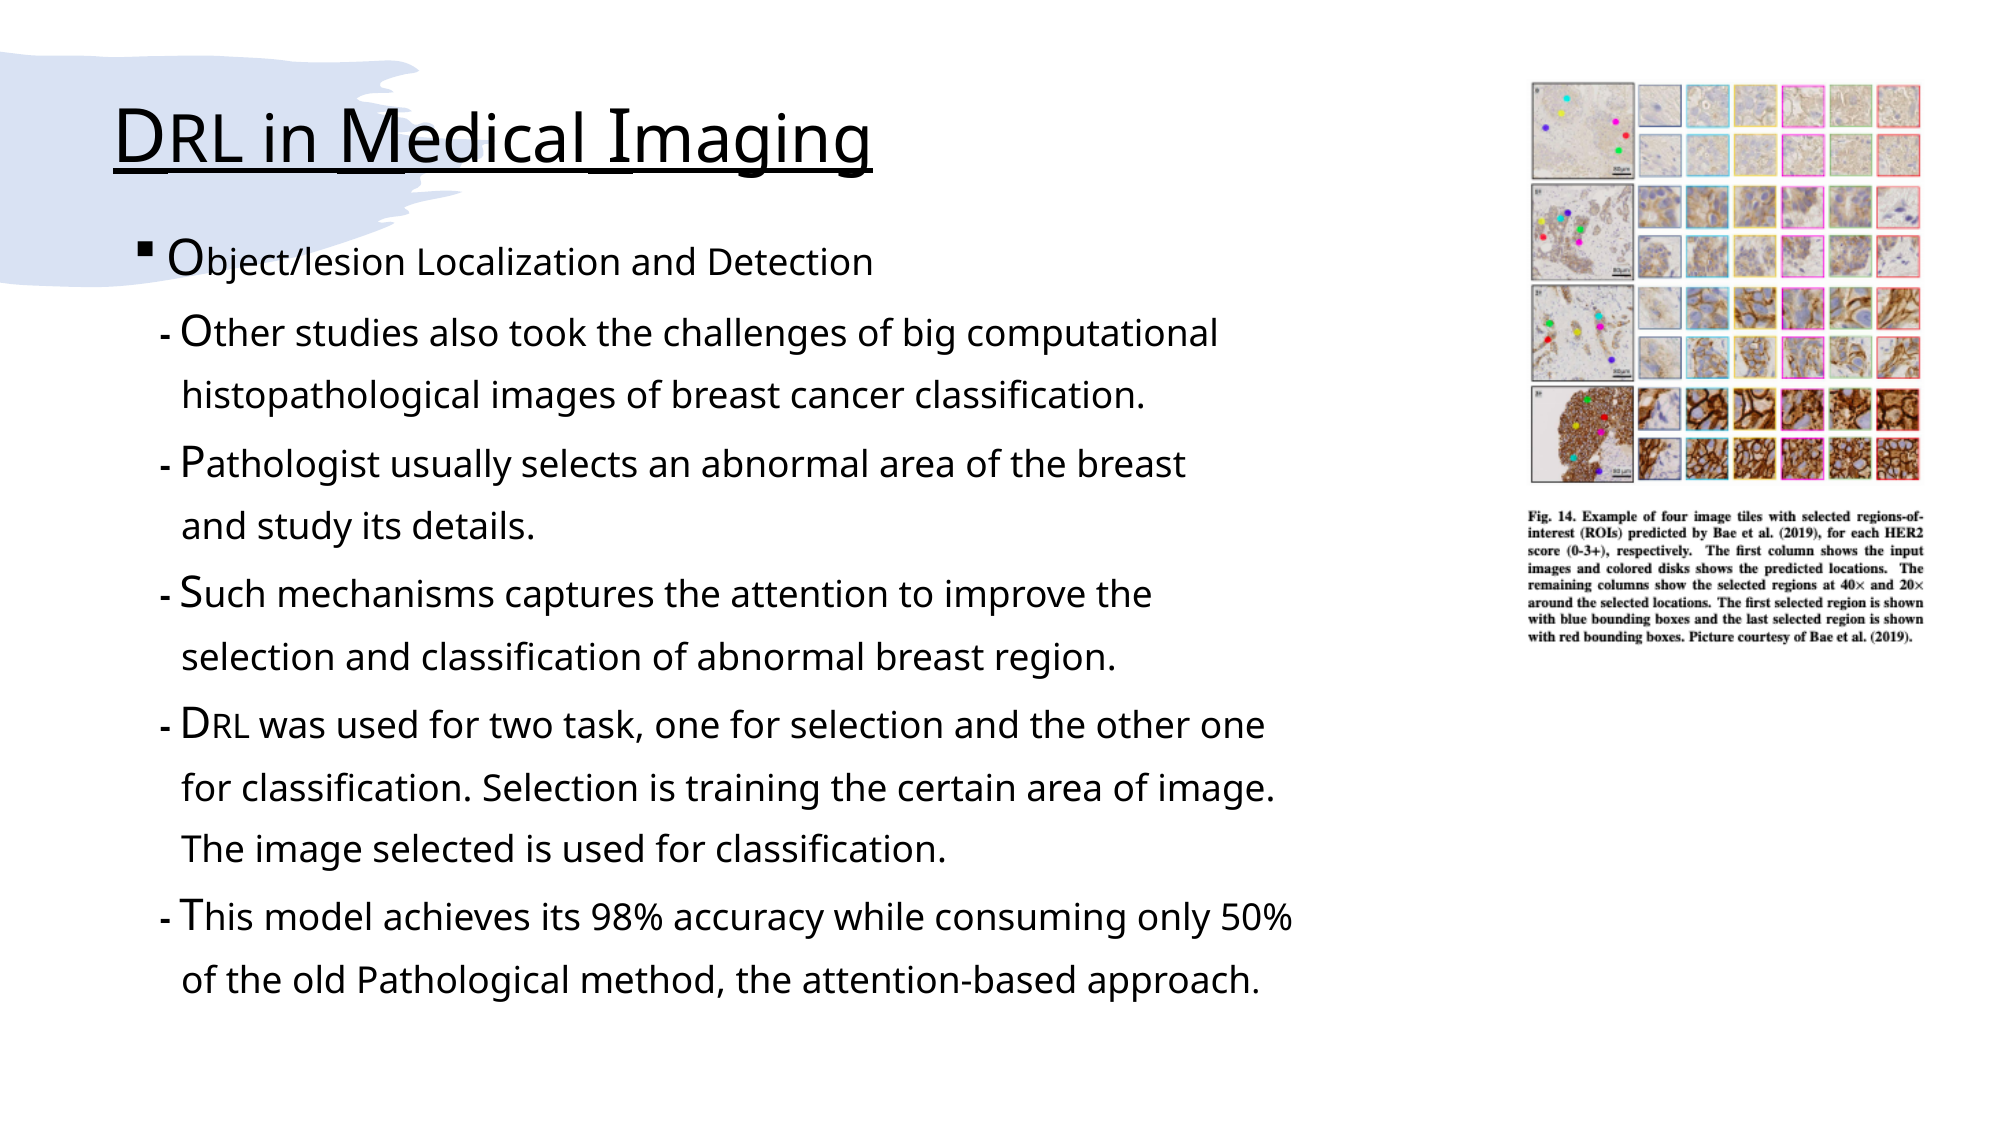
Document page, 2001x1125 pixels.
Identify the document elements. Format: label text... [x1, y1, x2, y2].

list Object/lesion Localization and Detection - Other studies also took the challenges of big computational histopathological images of breast cancer classification. - Pathologist usually selects an abnormal area of the breast and study its details. - Such mechanisms captures the attention to improve the selection and classification of abnormal breast region. - DRL was used for two task, one for selection and the other one for classification. Selection is training the certain area of image. The image selected is used for classification. - This model achieves its 98% accuracy while consuming only 50% of the old Pathological method, the attention-based approach. [118, 217, 1960, 1012]
text_box DRL in Medical Imaging [97, 29, 1823, 248]
picture [1523, 78, 1930, 654]
